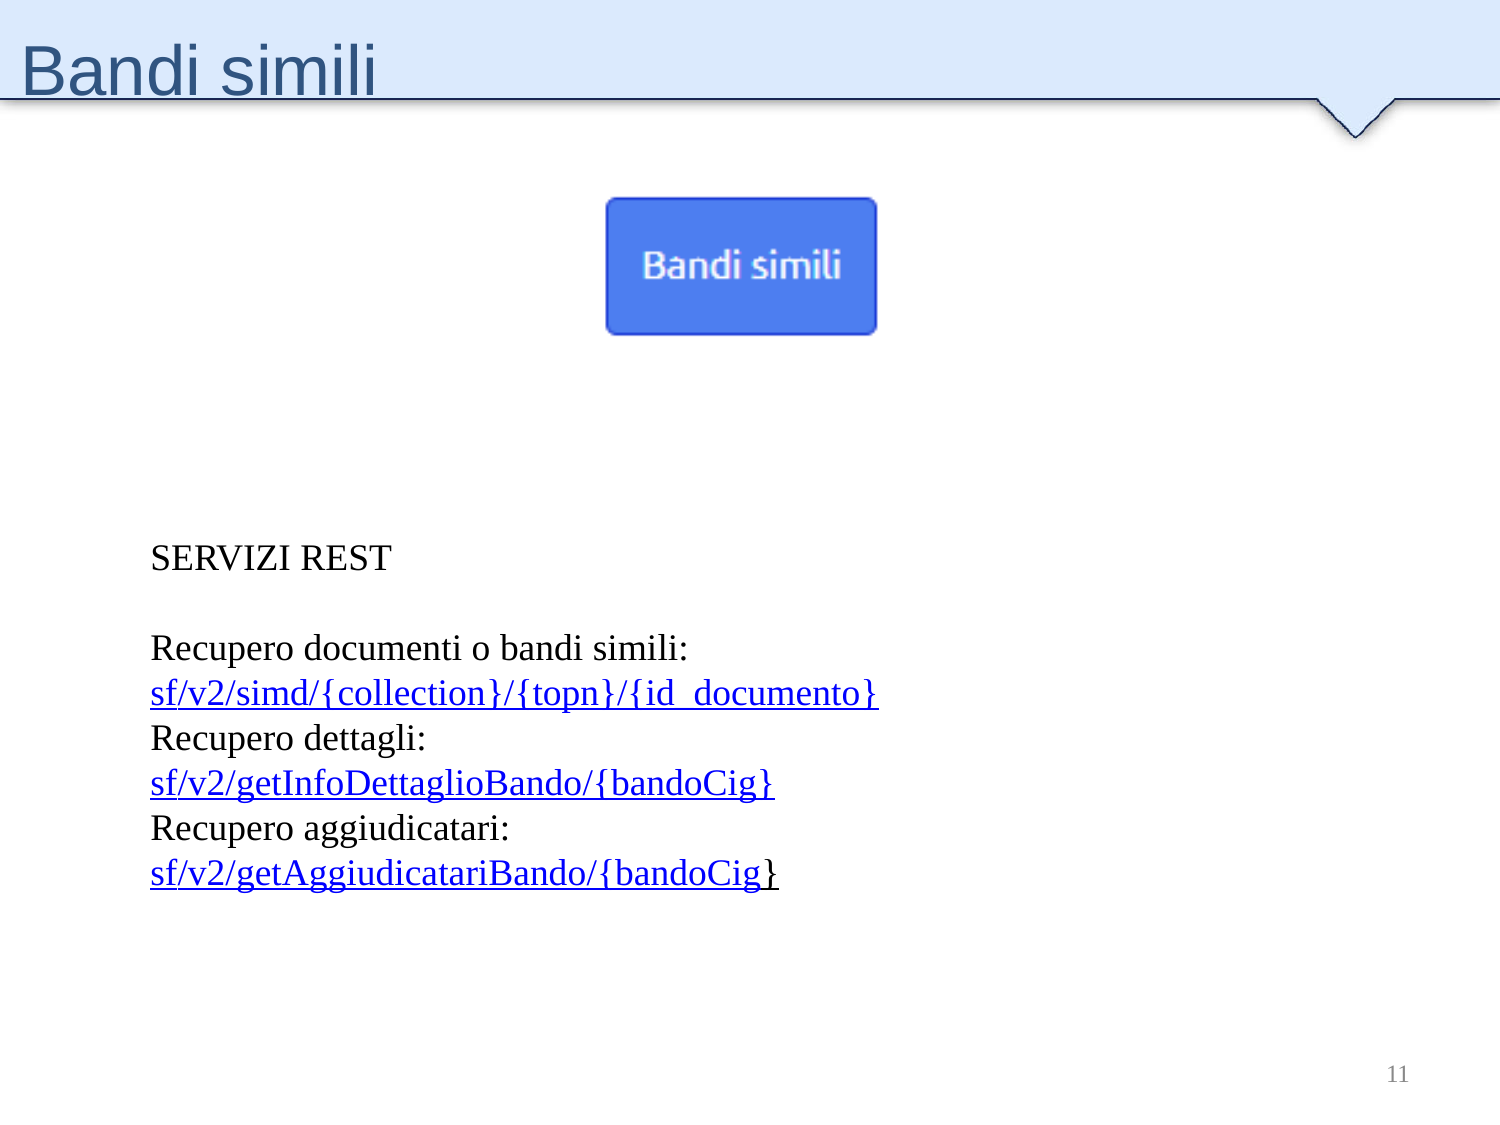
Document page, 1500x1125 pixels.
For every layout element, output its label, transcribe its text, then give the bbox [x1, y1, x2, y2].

picture [0, 0, 1500, 1125]
text_box SERVIZI REST Recupero documenti o bandi simili: sf/v2/simd/{collection}/{topn}/{id_documento} Recupero dettagli: sf/v2/getInfoDettaglioBando/{bandoCig} Recupero aggiudicatari: sf/v2/getAggiudicatariBando/{bandoCig} [135, 525, 1454, 901]
slide_number 11 [1074, 1042, 1425, 1103]
text_box Bandi simili [5, 17, 916, 118]
